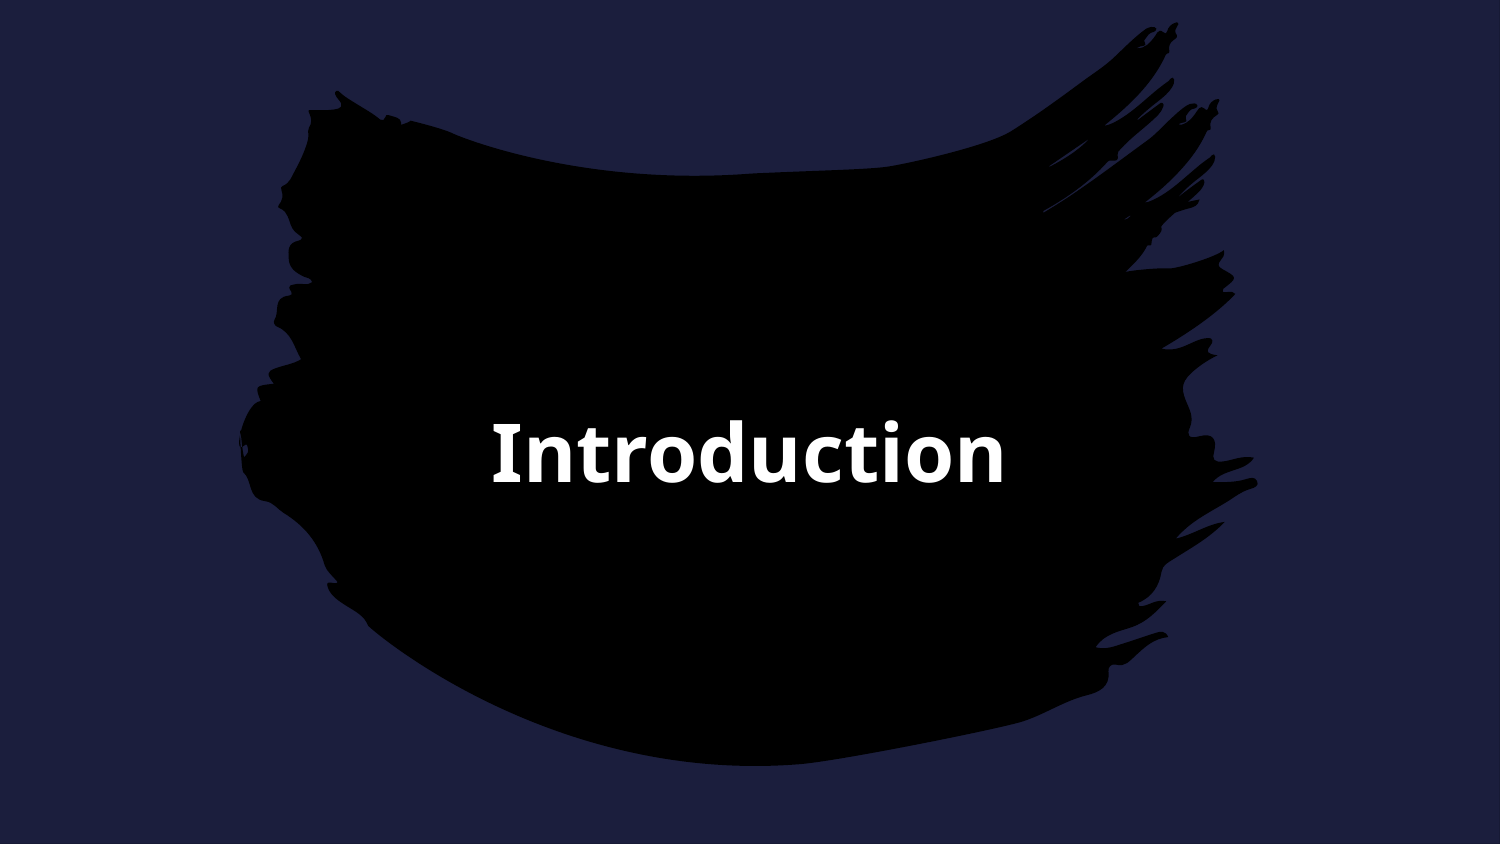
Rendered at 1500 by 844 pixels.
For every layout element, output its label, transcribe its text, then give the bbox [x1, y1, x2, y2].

text_box [239, 22, 1258, 766]
text_box Introduction [409, 245, 1091, 511]
text_box [0, 0, 1500, 844]
